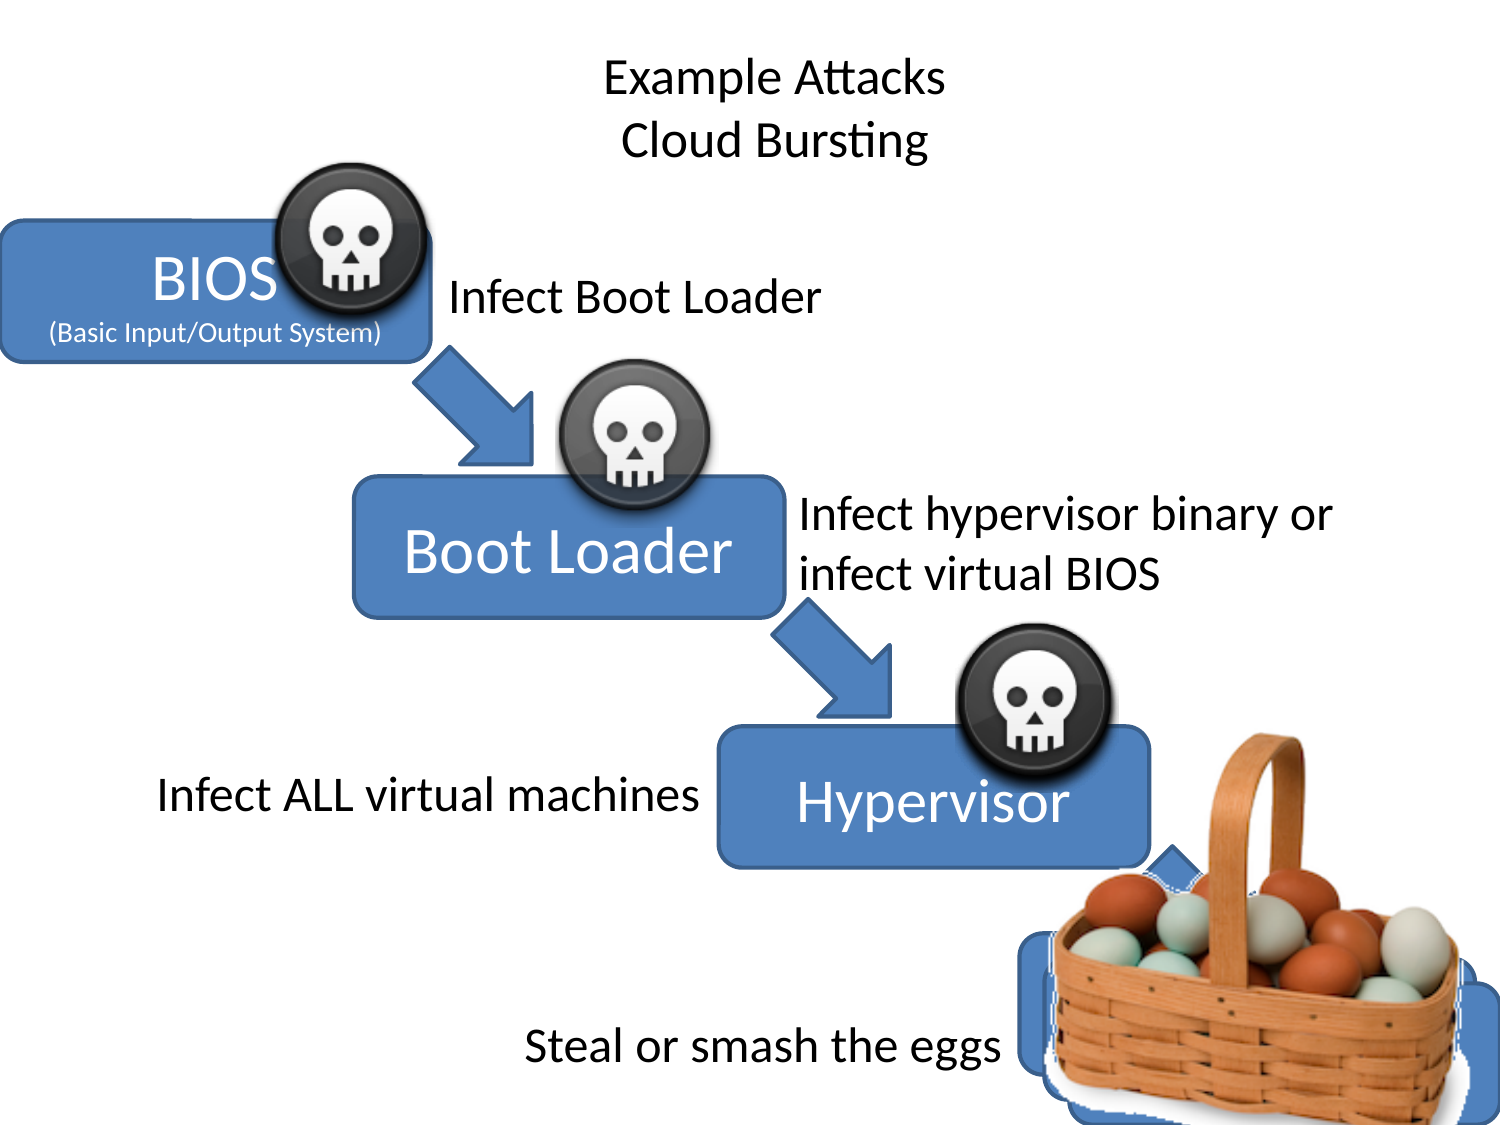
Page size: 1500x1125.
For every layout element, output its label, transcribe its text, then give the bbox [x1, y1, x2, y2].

picture [555, 352, 719, 528]
title Example Attacks Cloud Bursting [99, 33, 1450, 176]
picture [270, 156, 436, 332]
text_box Steal or smash the eggs [509, 1005, 950, 1080]
text_box BIOS (Basic Input/Output System) [0, 218, 433, 365]
text_box [411, 344, 534, 467]
text_box Boot Loader [351, 474, 787, 620]
text_box Infect hypervisor binary or infect virtual BIOS [783, 473, 1350, 608]
text_box Infect Boot Loader [441, 255, 838, 331]
text_box Infect ALL virtual machines [141, 754, 716, 830]
text_box Hypervisor [716, 724, 950, 870]
picture [955, 617, 1500, 1125]
text_box [770, 596, 892, 719]
